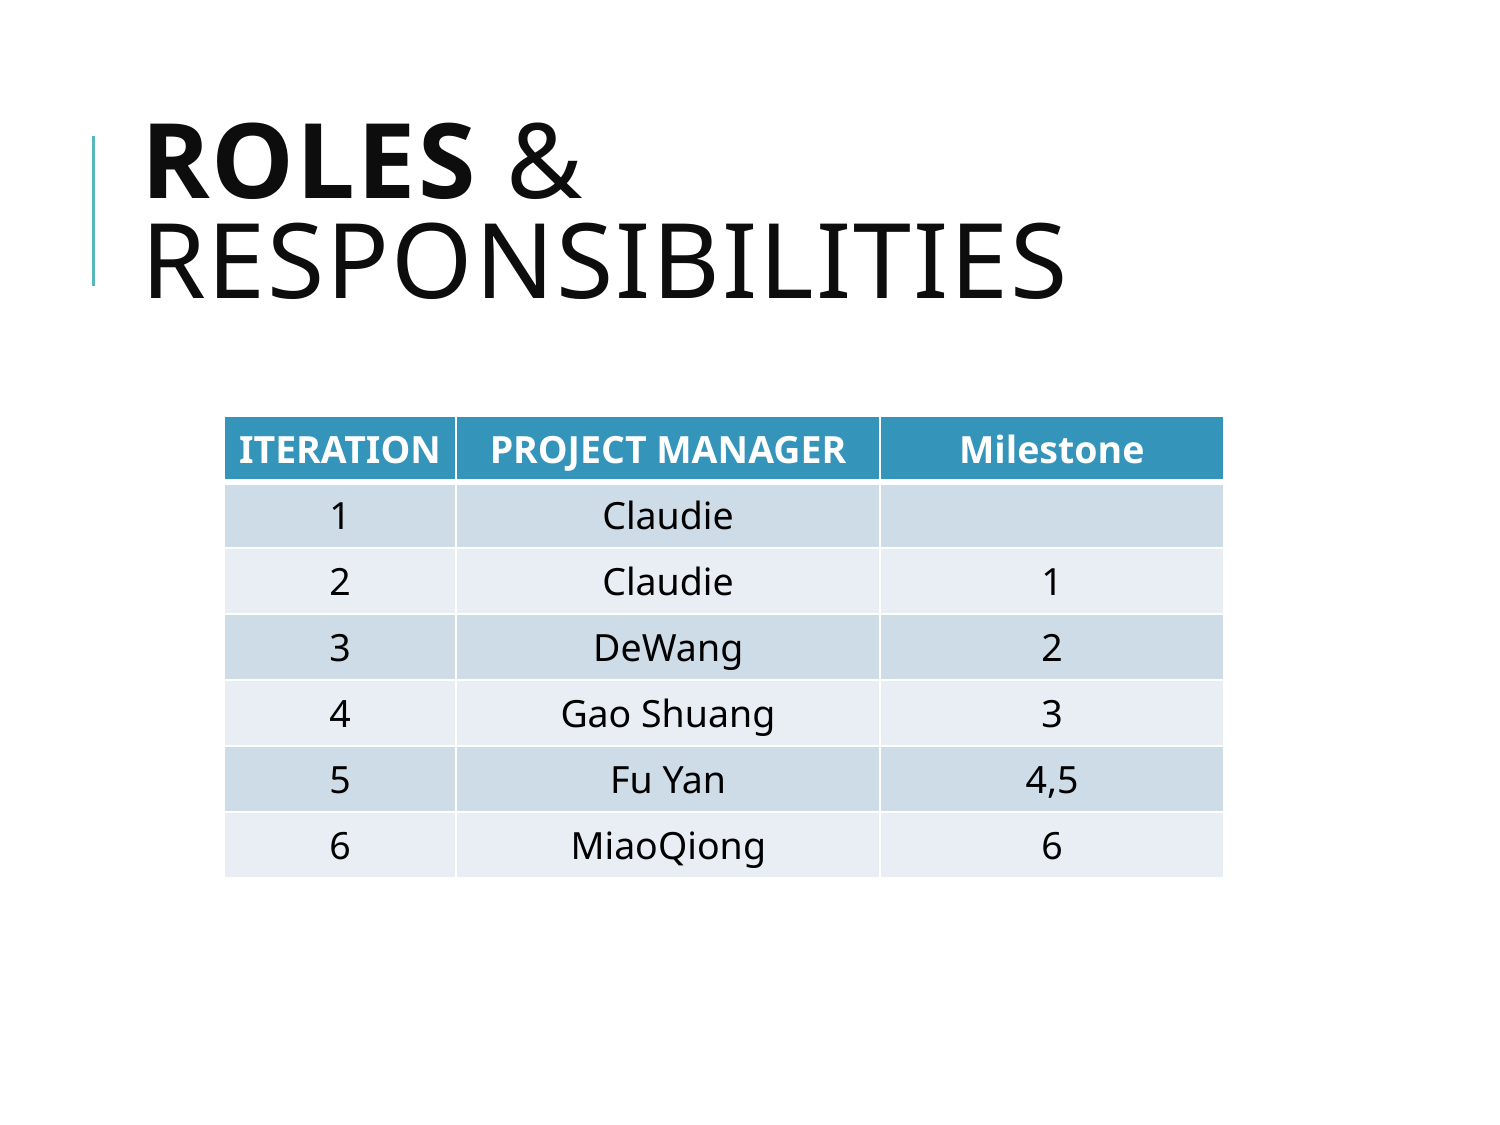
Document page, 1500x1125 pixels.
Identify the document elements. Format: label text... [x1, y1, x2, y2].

table_cell 1 [881, 549, 1223, 613]
table_cell 1 [225, 485, 455, 547]
table_header PROJECT MANAGER [457, 417, 879, 479]
table_header Milestone [881, 417, 1223, 479]
table_cell 3 [881, 681, 1223, 745]
title Roles & Responsibilities [126, 96, 1322, 342]
table_cell 6 [881, 813, 1223, 877]
table_cell [881, 485, 1223, 547]
table_cell 4 [225, 681, 455, 745]
table_cell 6 [225, 813, 455, 877]
table_cell 5 [225, 747, 455, 811]
table_cell MiaoQiong [457, 813, 879, 877]
table_cell 2 [881, 615, 1223, 679]
table_cell Fu Yan [457, 747, 879, 811]
table_cell Claudie [457, 485, 879, 547]
table_cell 2 [225, 549, 455, 613]
table_cell 3 [225, 615, 455, 679]
table_cell Claudie [457, 549, 879, 613]
table_header ITERATION [225, 417, 455, 479]
table_cell DeWang [457, 615, 879, 679]
table_cell 4,5 [881, 747, 1223, 811]
table_cell Gao Shuang [457, 681, 879, 745]
